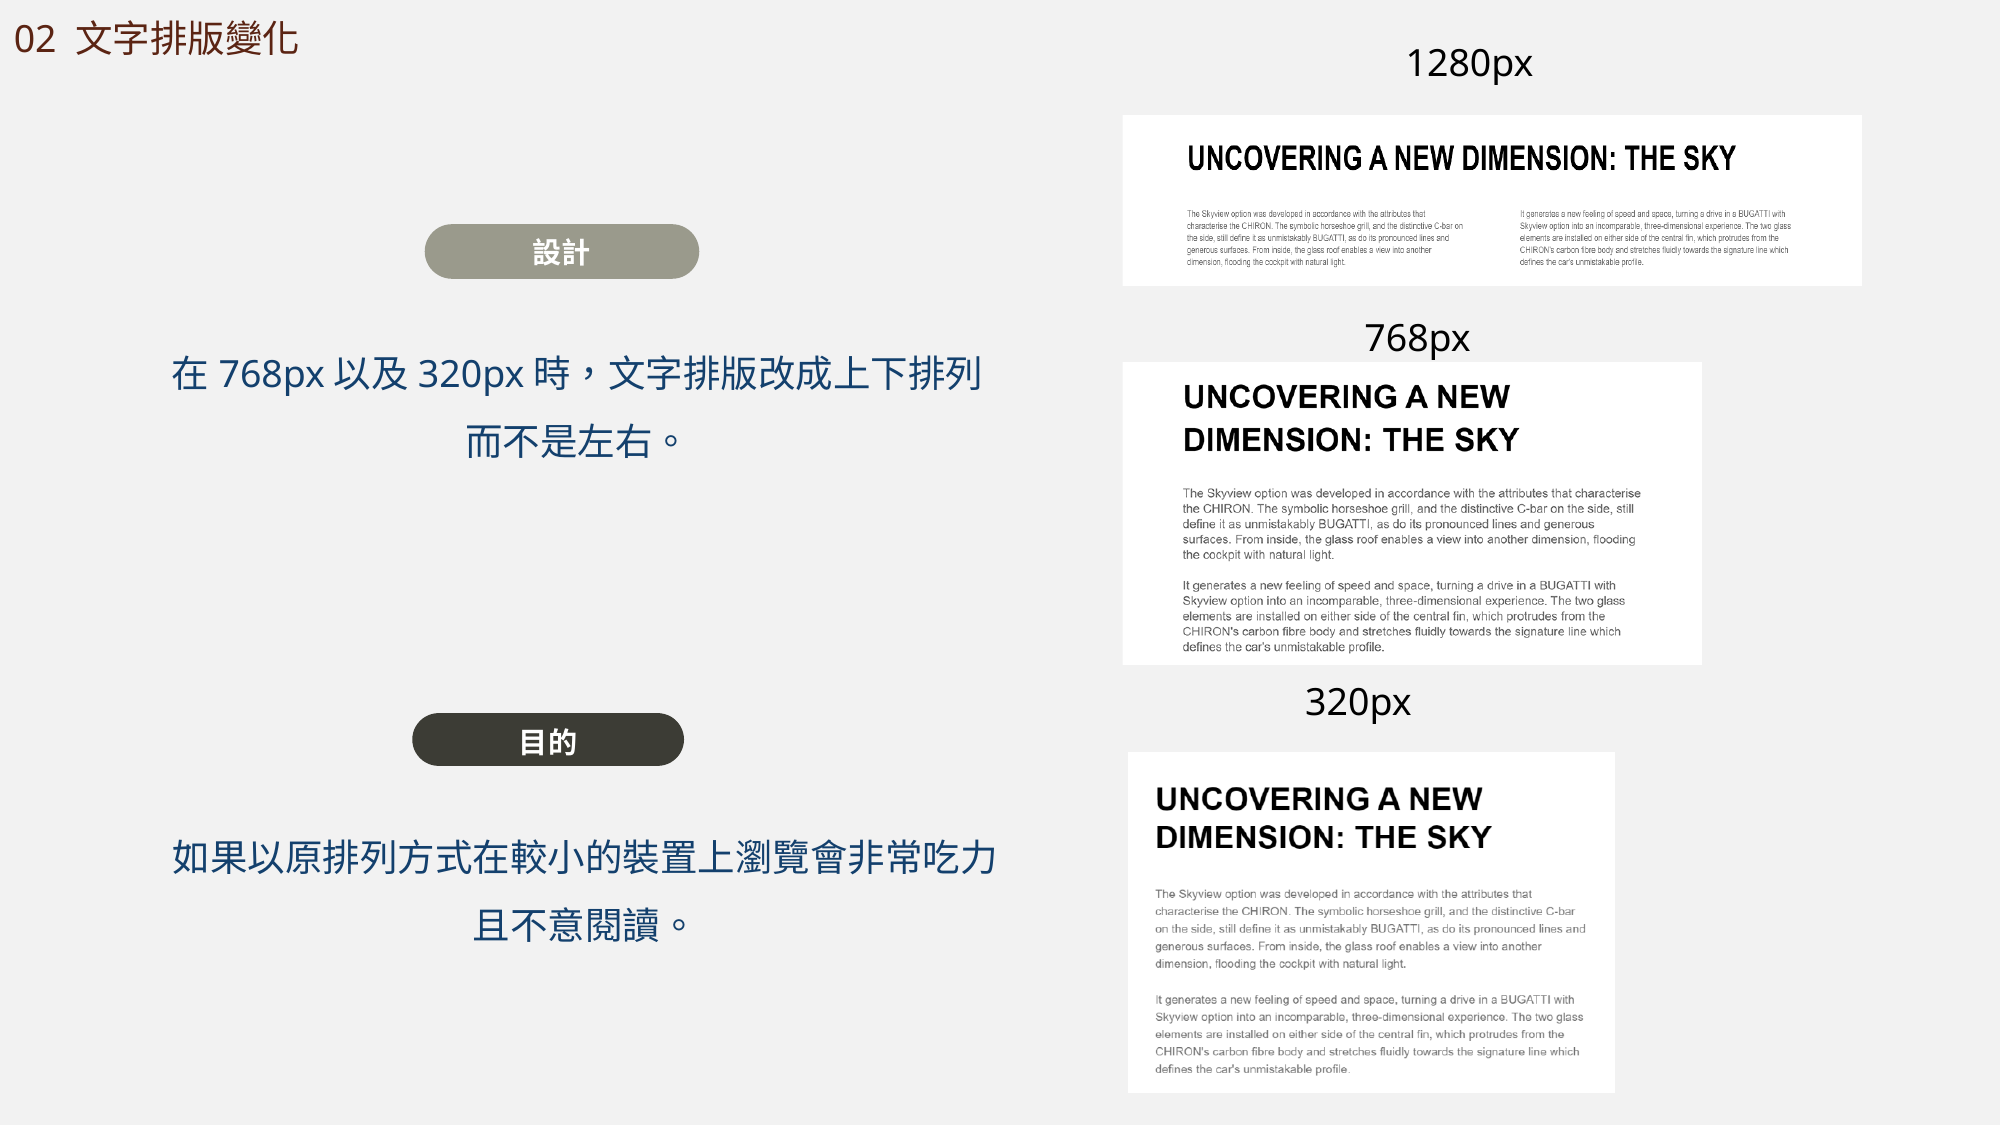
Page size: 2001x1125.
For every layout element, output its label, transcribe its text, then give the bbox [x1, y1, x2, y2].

text_box 02 文字排版變化 [0, 7, 316, 67]
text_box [156, 713, 1013, 948]
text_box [1122, 31, 1862, 1093]
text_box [156, 224, 1122, 684]
